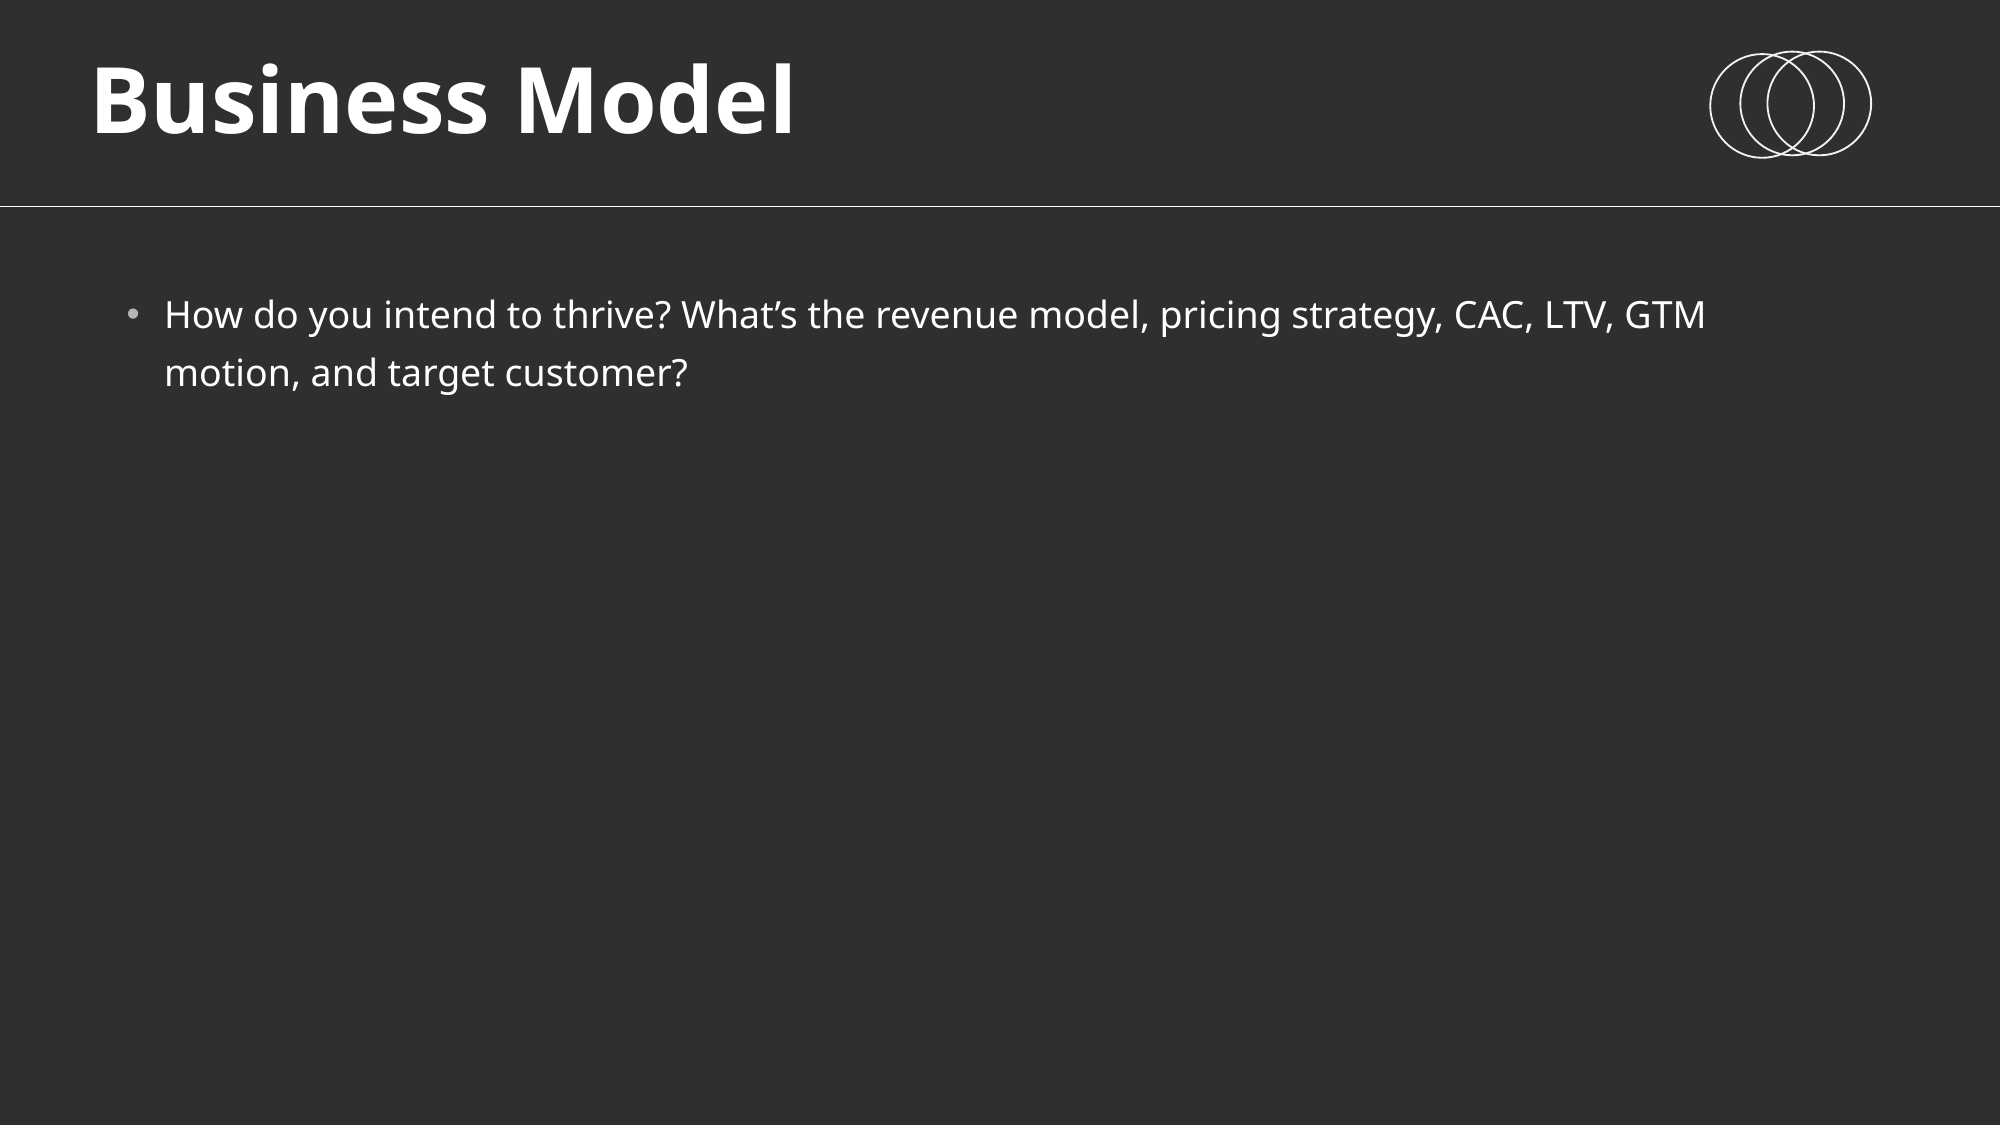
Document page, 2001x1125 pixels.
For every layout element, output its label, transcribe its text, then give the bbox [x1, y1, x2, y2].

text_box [1709, 50, 1873, 160]
text_box How do you intend to thrive? What’s the revenue model, pricing strategy, CAC, LTV, GTM motion, and target customer? [106, 257, 1815, 1058]
title Business Model [69, 21, 1873, 184]
